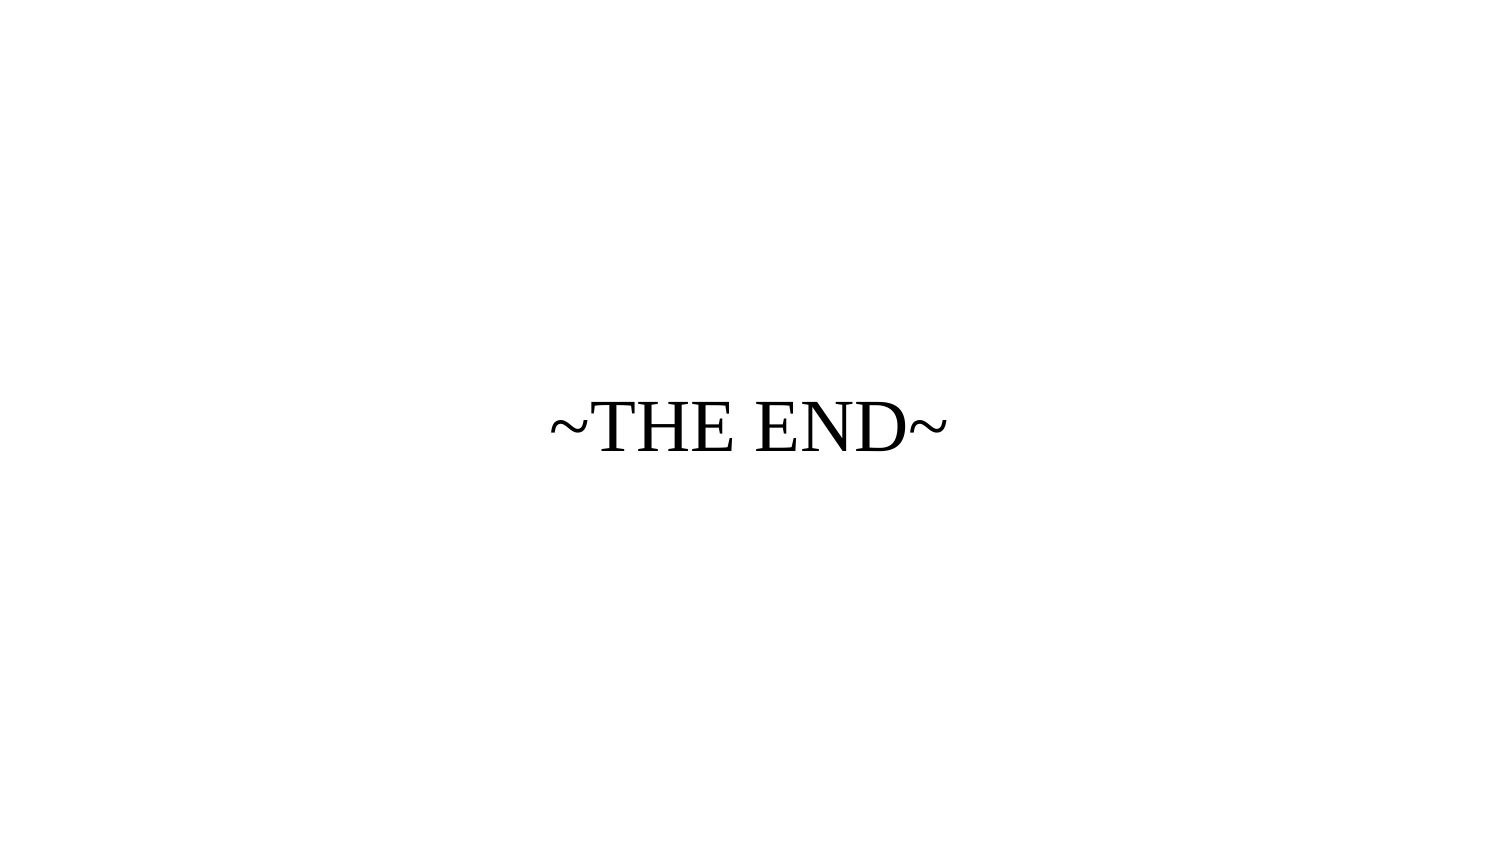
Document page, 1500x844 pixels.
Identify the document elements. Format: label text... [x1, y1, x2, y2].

title ~THE END~ [51, 352, 1449, 491]
